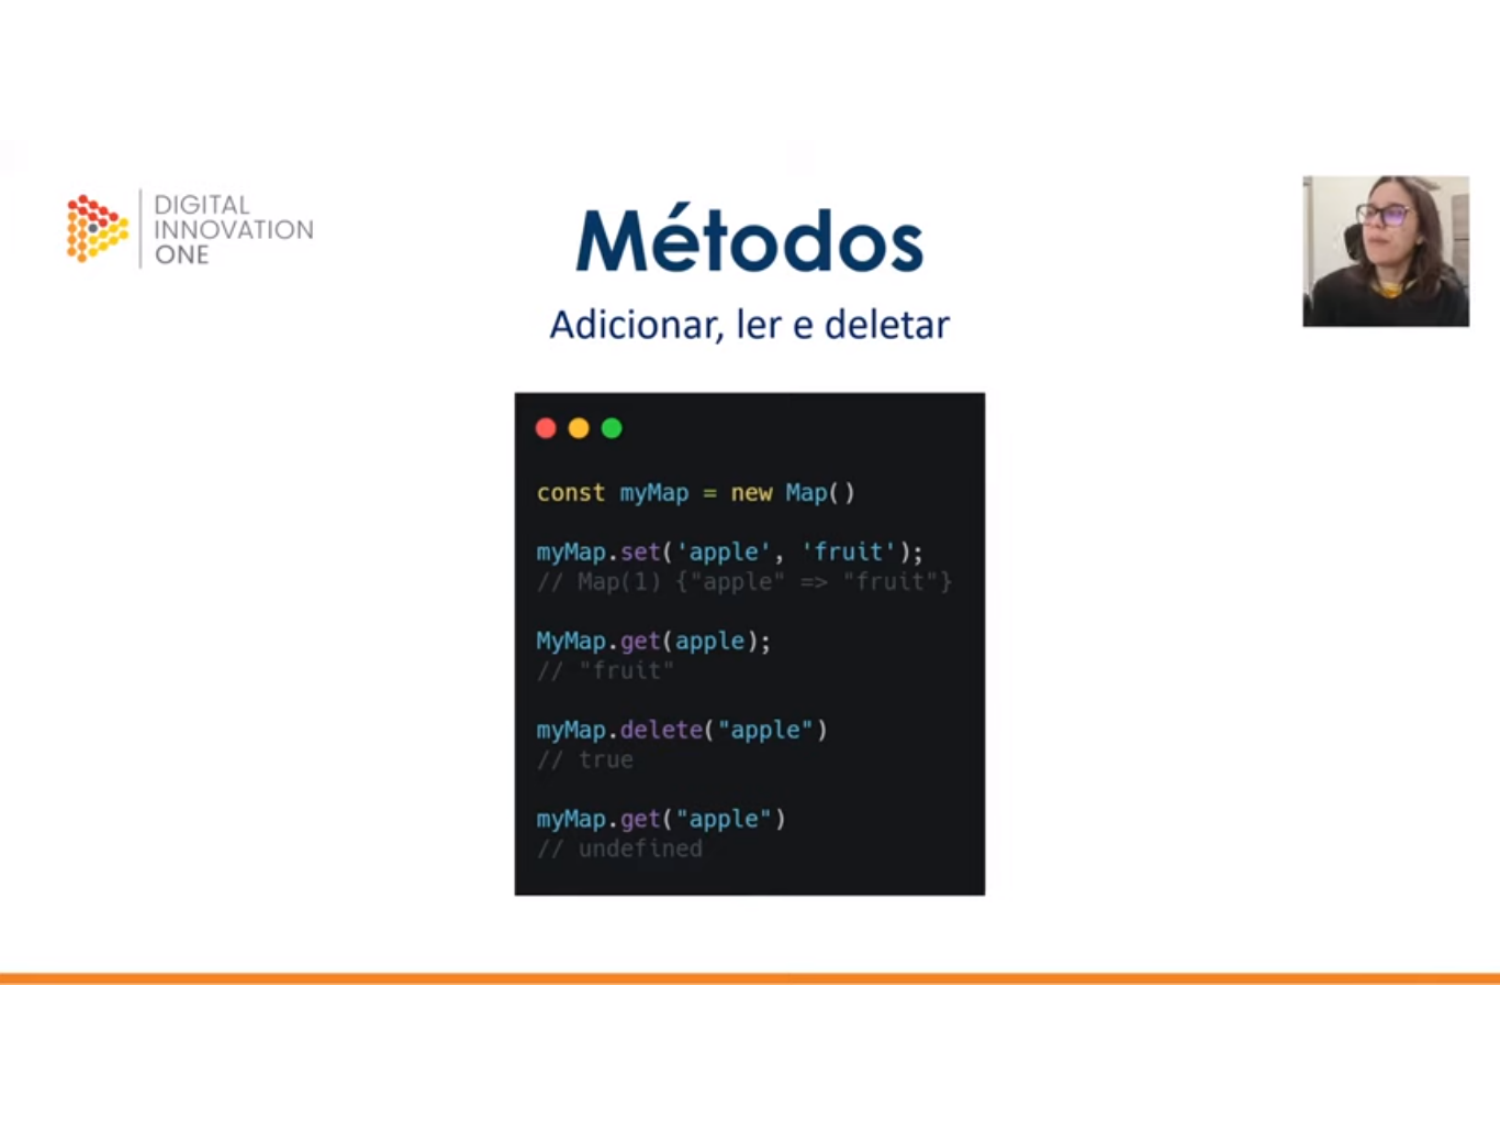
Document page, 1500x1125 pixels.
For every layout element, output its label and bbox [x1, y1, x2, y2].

picture [0, 140, 1500, 985]
